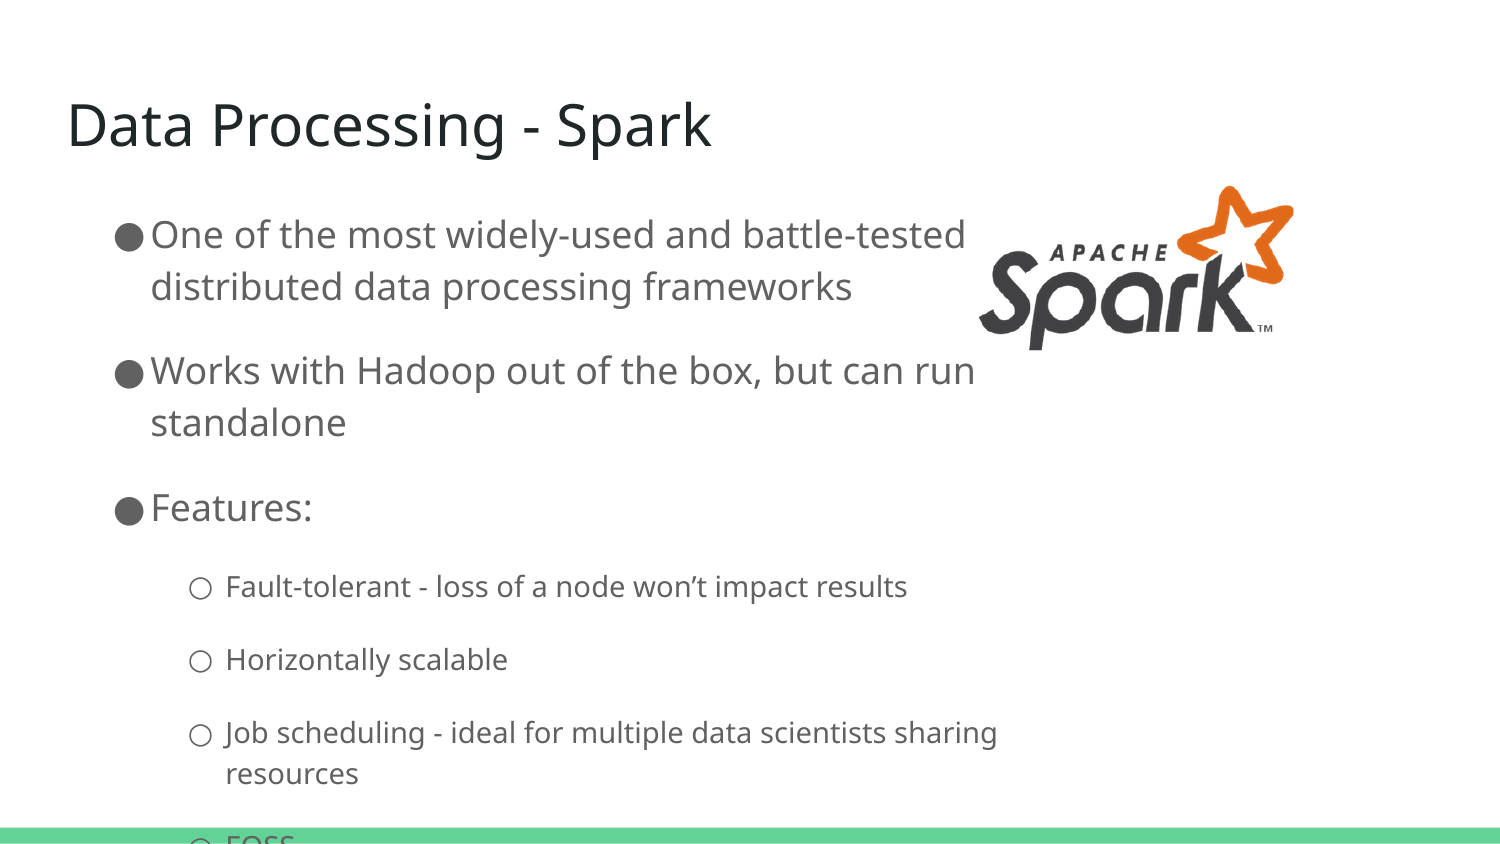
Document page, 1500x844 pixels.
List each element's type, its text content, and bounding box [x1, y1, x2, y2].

list One of the most widely-used and battle-tested distributed data processing frameworks Works with Hadoop out of the box, but can run standalone Features: Fault-tolerant - loss of a node won’t impact results Horizontally scalable Job scheduling - ideal for multiple data scientists sharing resources FOSS [60, 189, 1111, 750]
picture [977, 184, 1294, 354]
title Data Processing - Spark [51, 72, 1449, 167]
